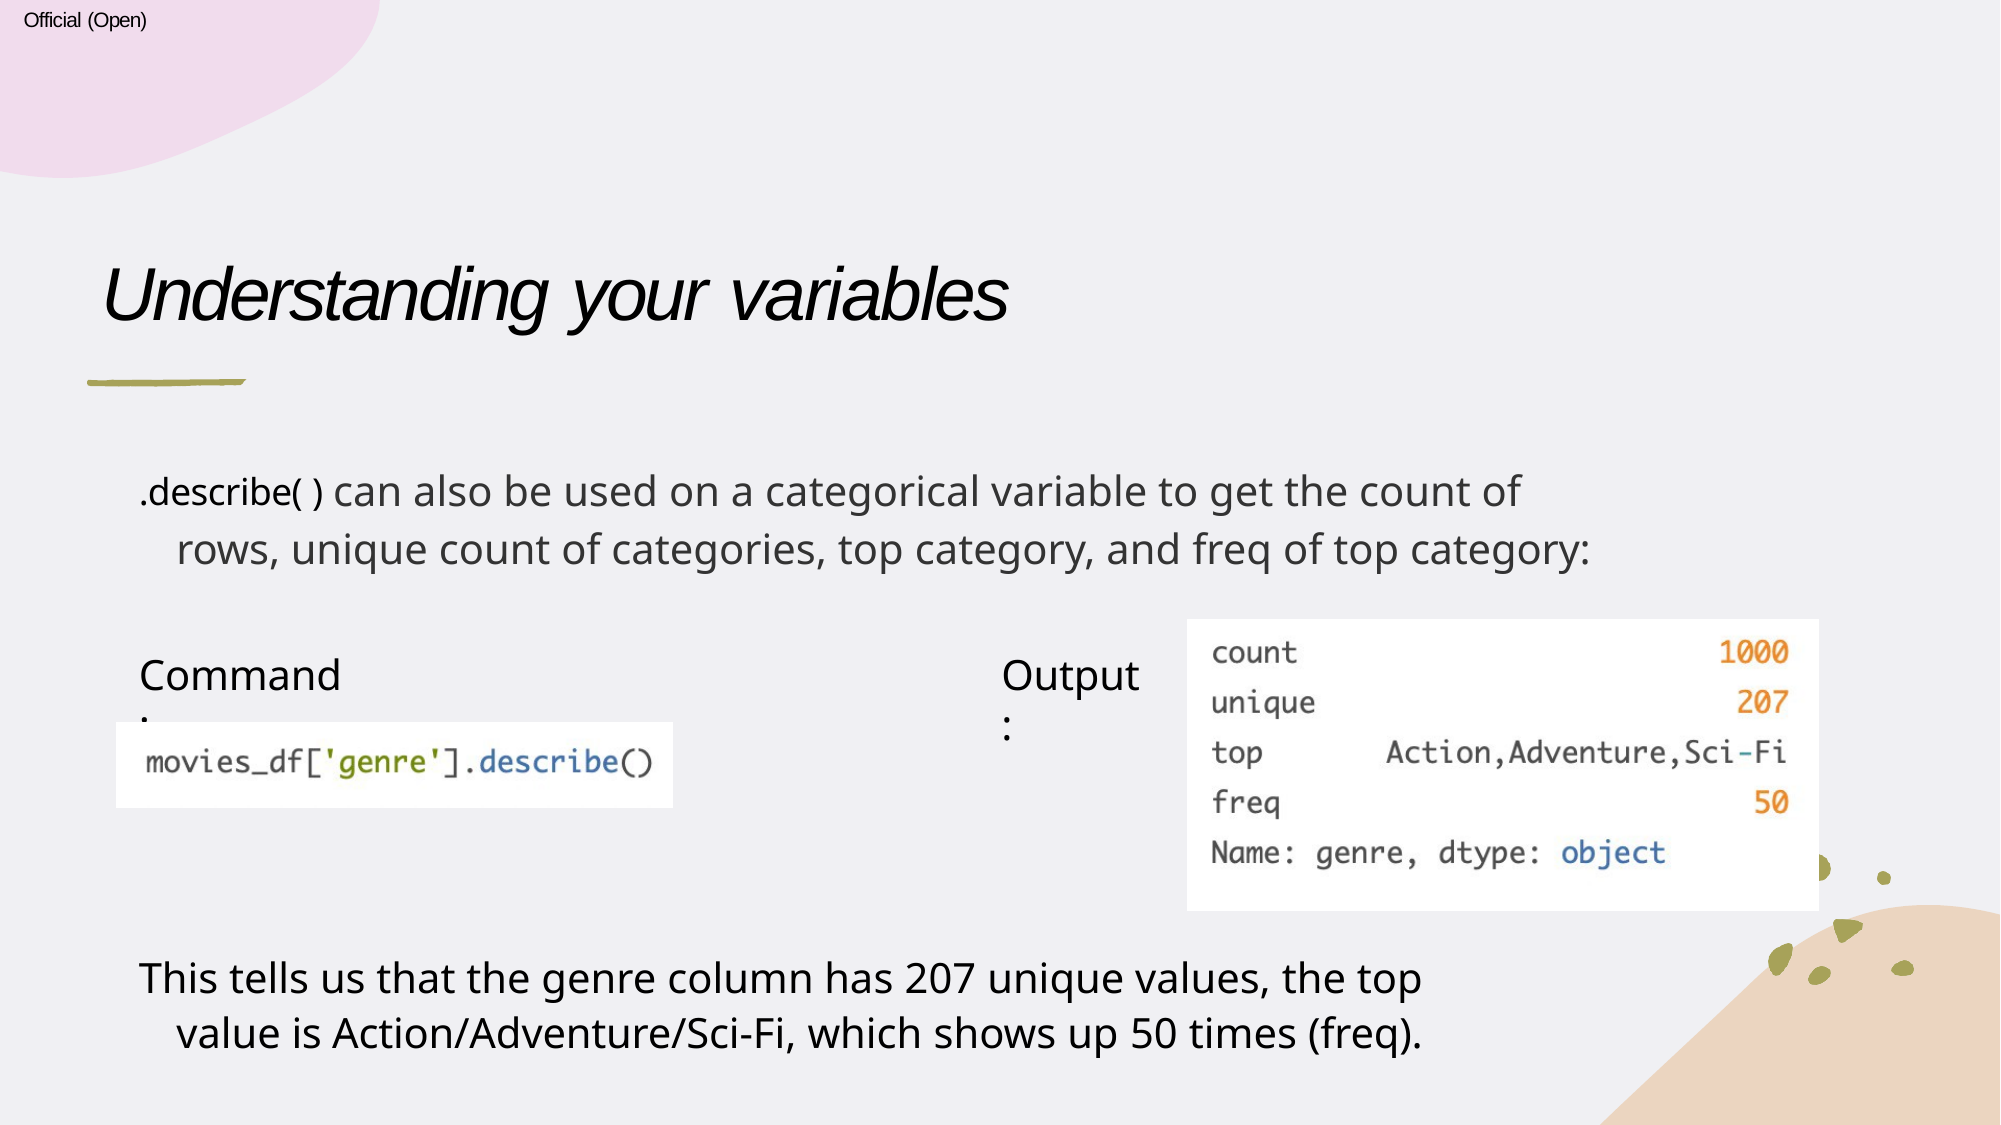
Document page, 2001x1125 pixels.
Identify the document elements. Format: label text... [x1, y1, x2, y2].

text_box Official (Open) [21, 5, 149, 33]
picture [1833, 919, 1863, 943]
picture [1877, 871, 1891, 885]
text_box Output: [999, 646, 1149, 749]
picture [1891, 960, 1914, 976]
text_box Command: [136, 646, 348, 720]
title Understanding your variables [99, 242, 1349, 433]
picture [1187, 619, 1831, 912]
text_box This tells us that the genre column has 207 unique values, the top value is Action/Adventure/Sci-Fi, which shows up 50 times (freq). [136, 945, 1506, 1057]
picture [116, 722, 674, 809]
picture [1808, 966, 1831, 985]
text_box [87, 379, 99, 387]
text_box .describe( ) can also be used on a categorical variable to get the count of rows, unique count of categories, top category, and freq of top category: [136, 433, 1604, 574]
picture [1768, 943, 1793, 976]
